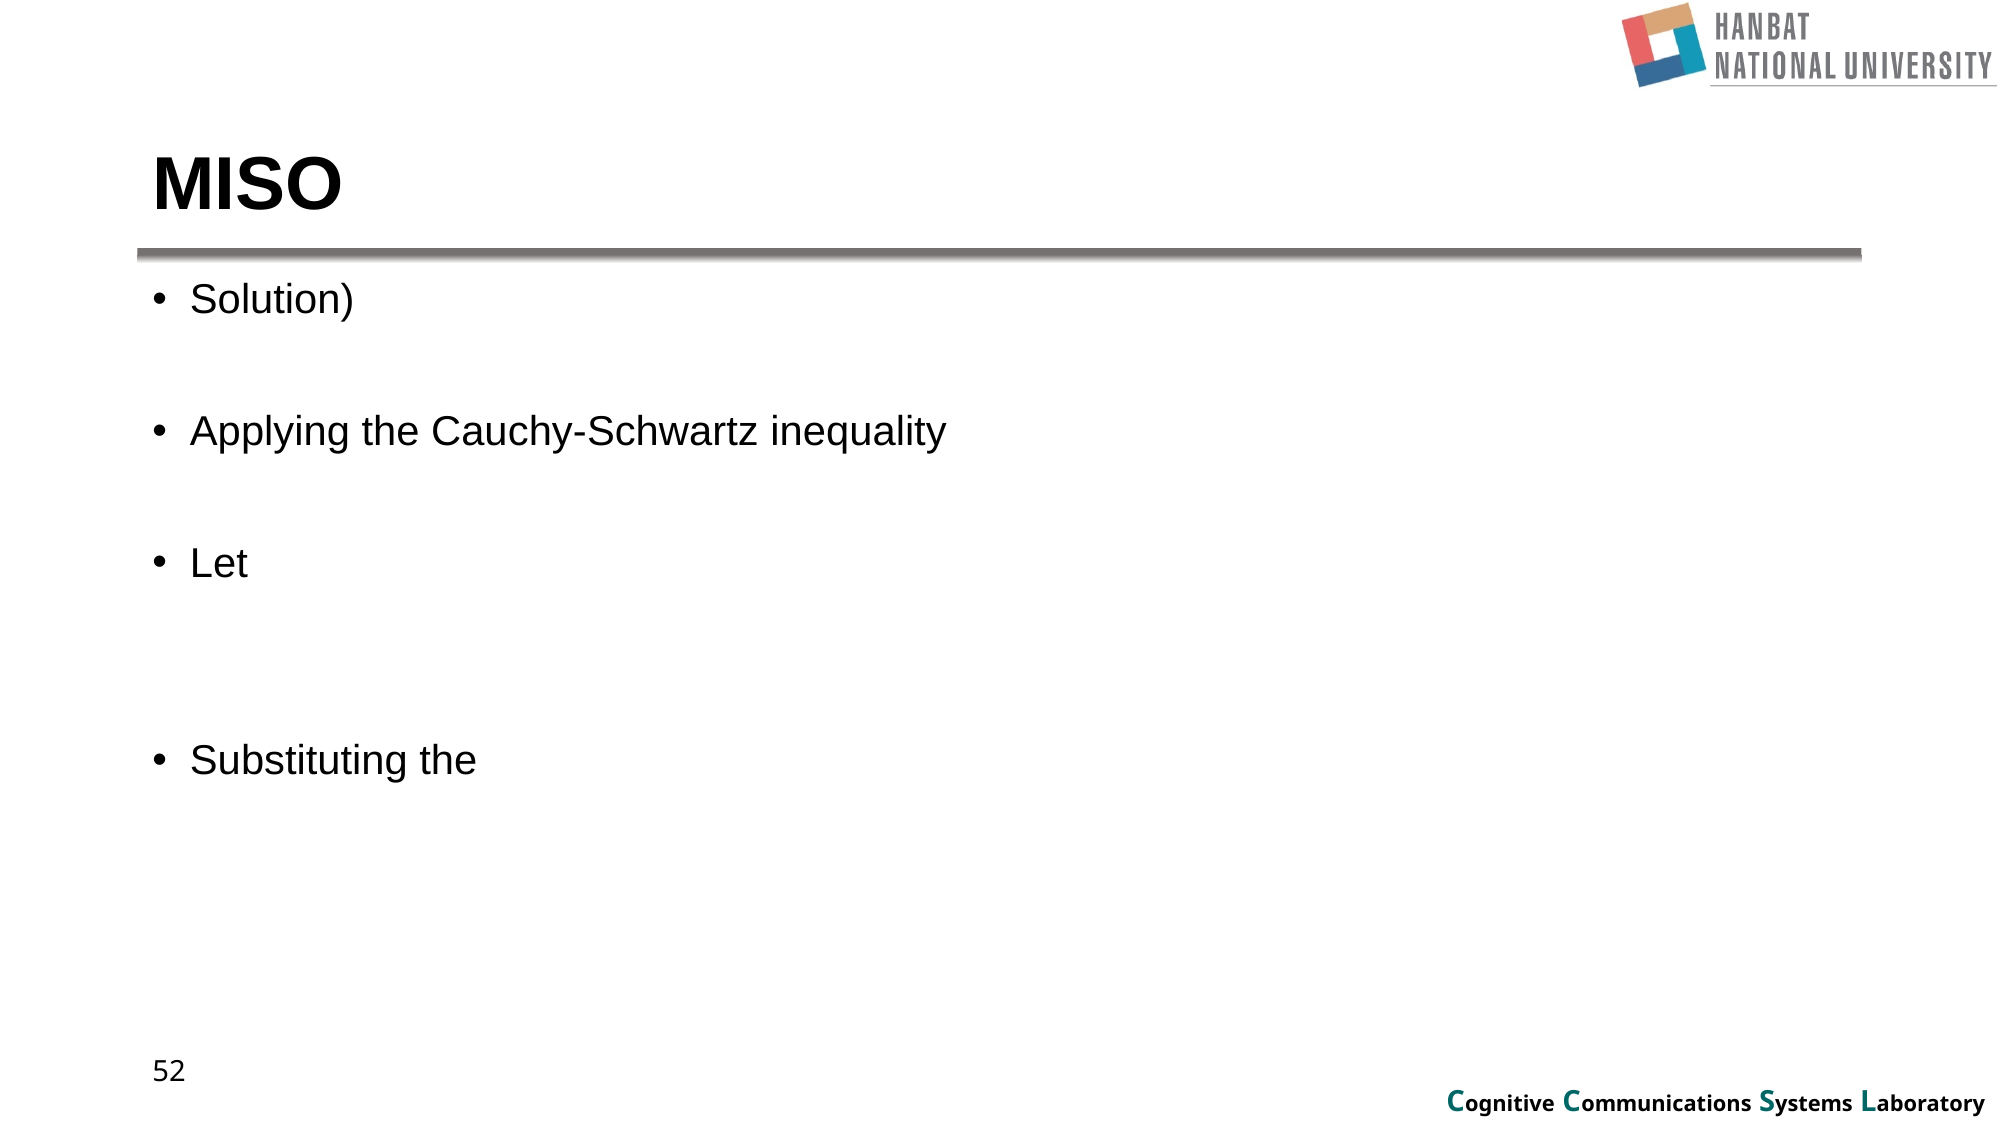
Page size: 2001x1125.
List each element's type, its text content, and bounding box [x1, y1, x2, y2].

slide_number 52 [137, 1042, 357, 1103]
picture [1621, 2, 1998, 90]
title MISO [137, 129, 1863, 242]
